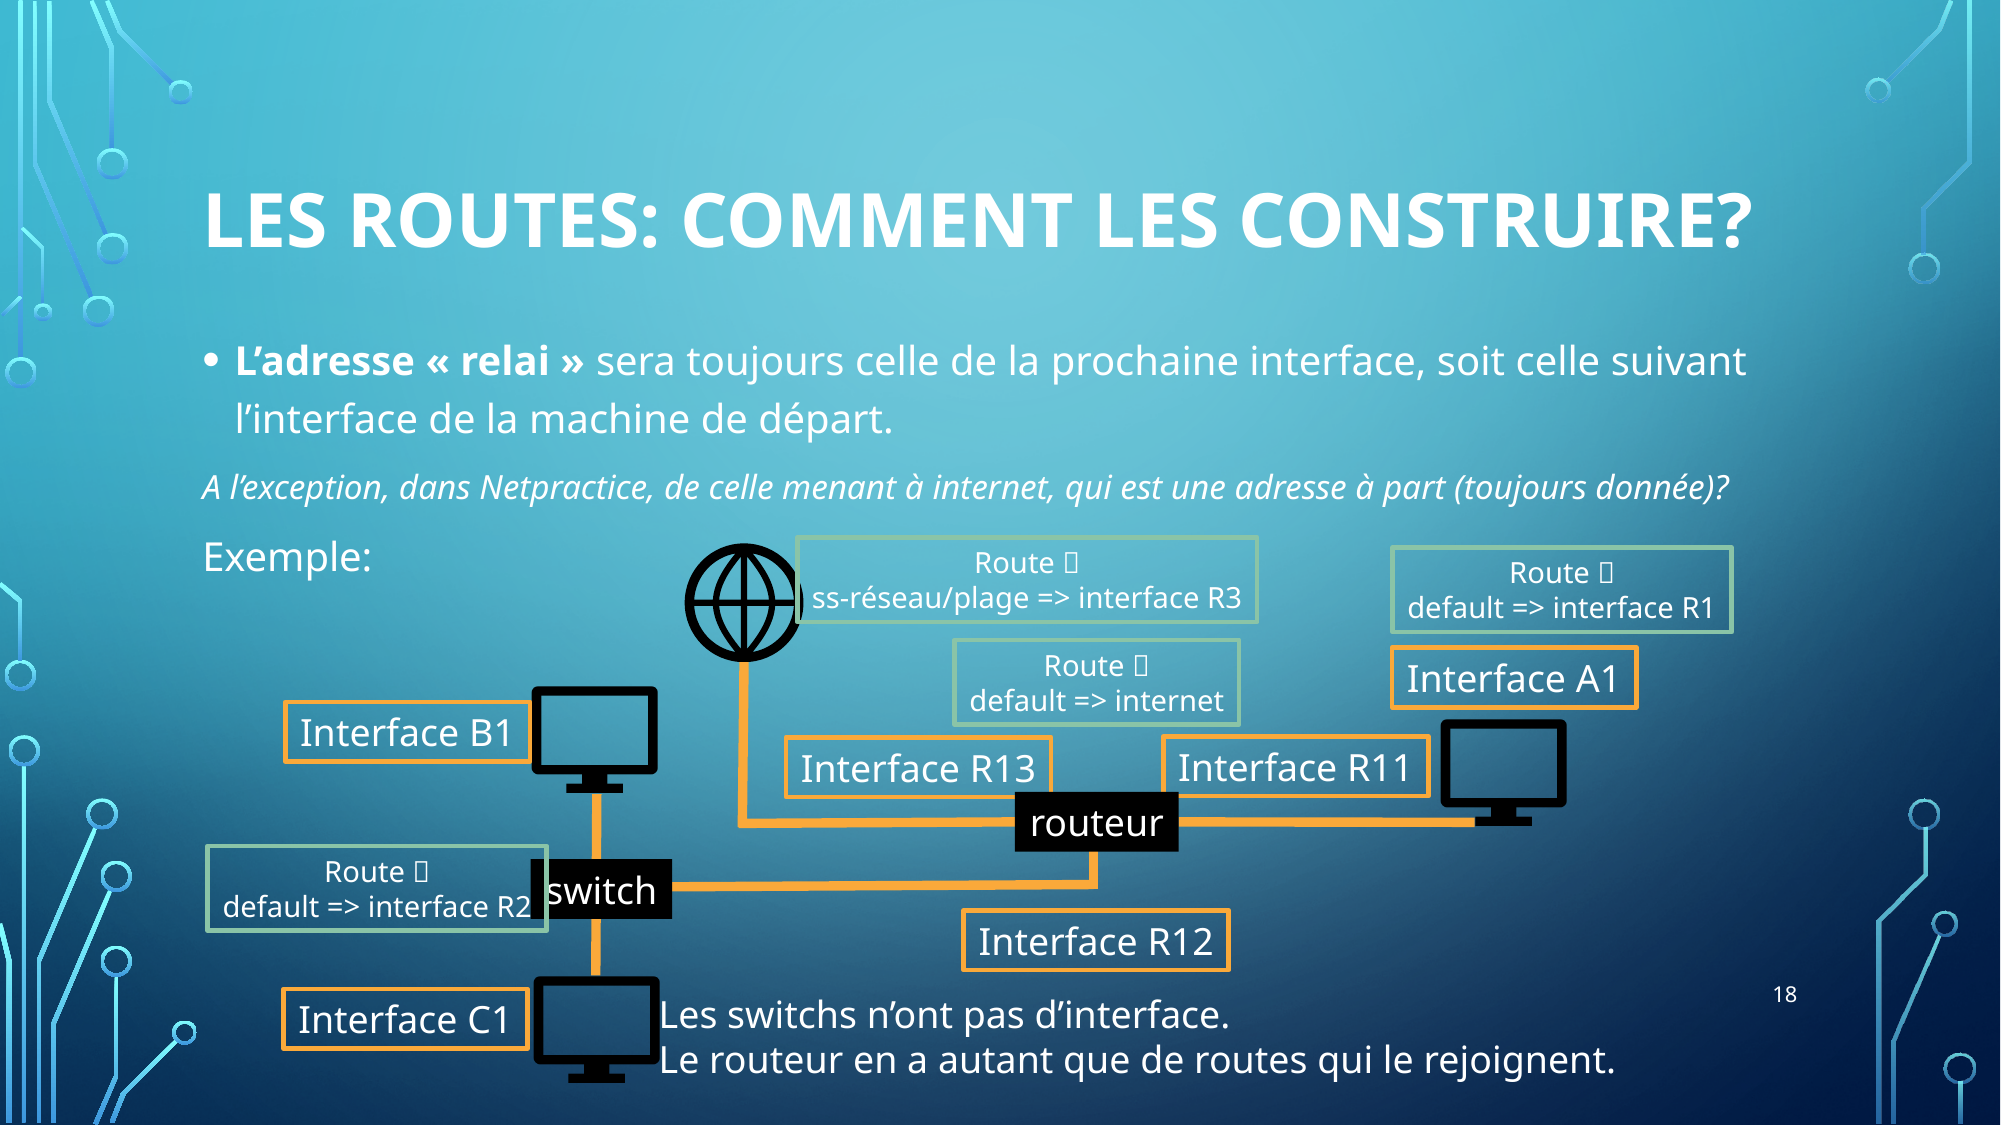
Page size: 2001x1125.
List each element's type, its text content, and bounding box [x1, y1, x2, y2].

picture [520, 953, 672, 1105]
text_box Route  default => internet [954, 639, 1239, 725]
picture [519, 664, 671, 816]
text_box switch [598, 859, 673, 919]
text_box Interface R11 [1163, 736, 1428, 797]
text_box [608, 884, 1093, 888]
text_box Les switchs n’ont pas d’interface. Le routeur en a autant que de routes qui le rejoignent. [672, 983, 1632, 1089]
text_box routeur [1014, 791, 1179, 852]
text_box Route  default => interface R1 [1392, 547, 1732, 633]
list L’adresse « relai » sera toujours celle de la prochaine interface, soit celle suivant l’interface de la machine de départ. A l’exception, dans Netpractice, de celle menant à internet, qui est une adresse à part (toujours donnée)? Exemple: [187, 318, 1813, 590]
title Les routes: comment les construire? [187, 101, 1813, 318]
text_box Interface C1 [283, 988, 520, 1049]
text_box Route  default => interface R2 [207, 846, 547, 931]
text_box switch [547, 859, 595, 919]
text_box Interface R13 [786, 737, 1052, 797]
text_box Interface B1 [285, 701, 519, 762]
text_box Interface A1 [1392, 647, 1637, 708]
text_box Route  ss-réseau/plage => interface R3 [797, 537, 1258, 622]
picture [1428, 697, 1580, 849]
text_box [684, 543, 801, 662]
slide_number 18 [1685, 965, 1813, 1025]
text_box Interface R12 [963, 910, 1229, 970]
